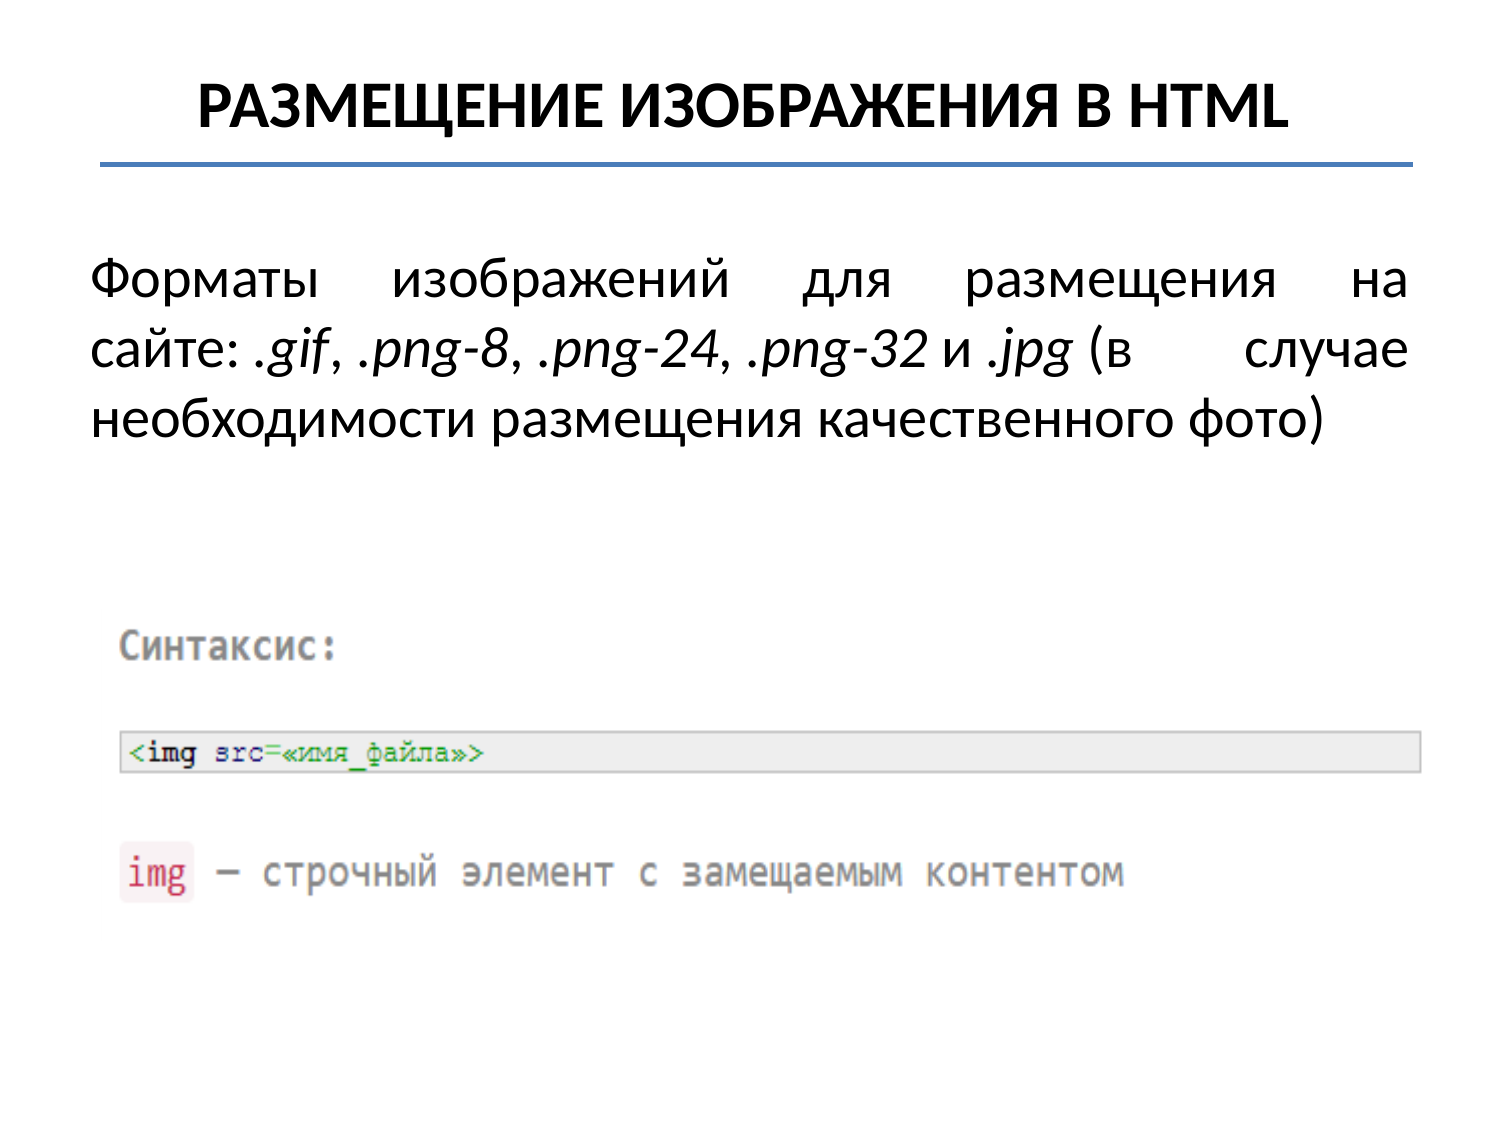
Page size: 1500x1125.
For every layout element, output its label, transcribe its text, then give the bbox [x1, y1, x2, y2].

picture [100, 609, 1436, 941]
title РАЗМЕЩЕНИЕ ИЗОБРАЖЕНИЯ В HTML [29, 30, 1459, 171]
list Форматы изображений для размещения на сайте: .gif, .png-8, .png-24, .png-32 и .jpg (в случае необходимости размещения качественного фото) [75, 231, 1425, 468]
